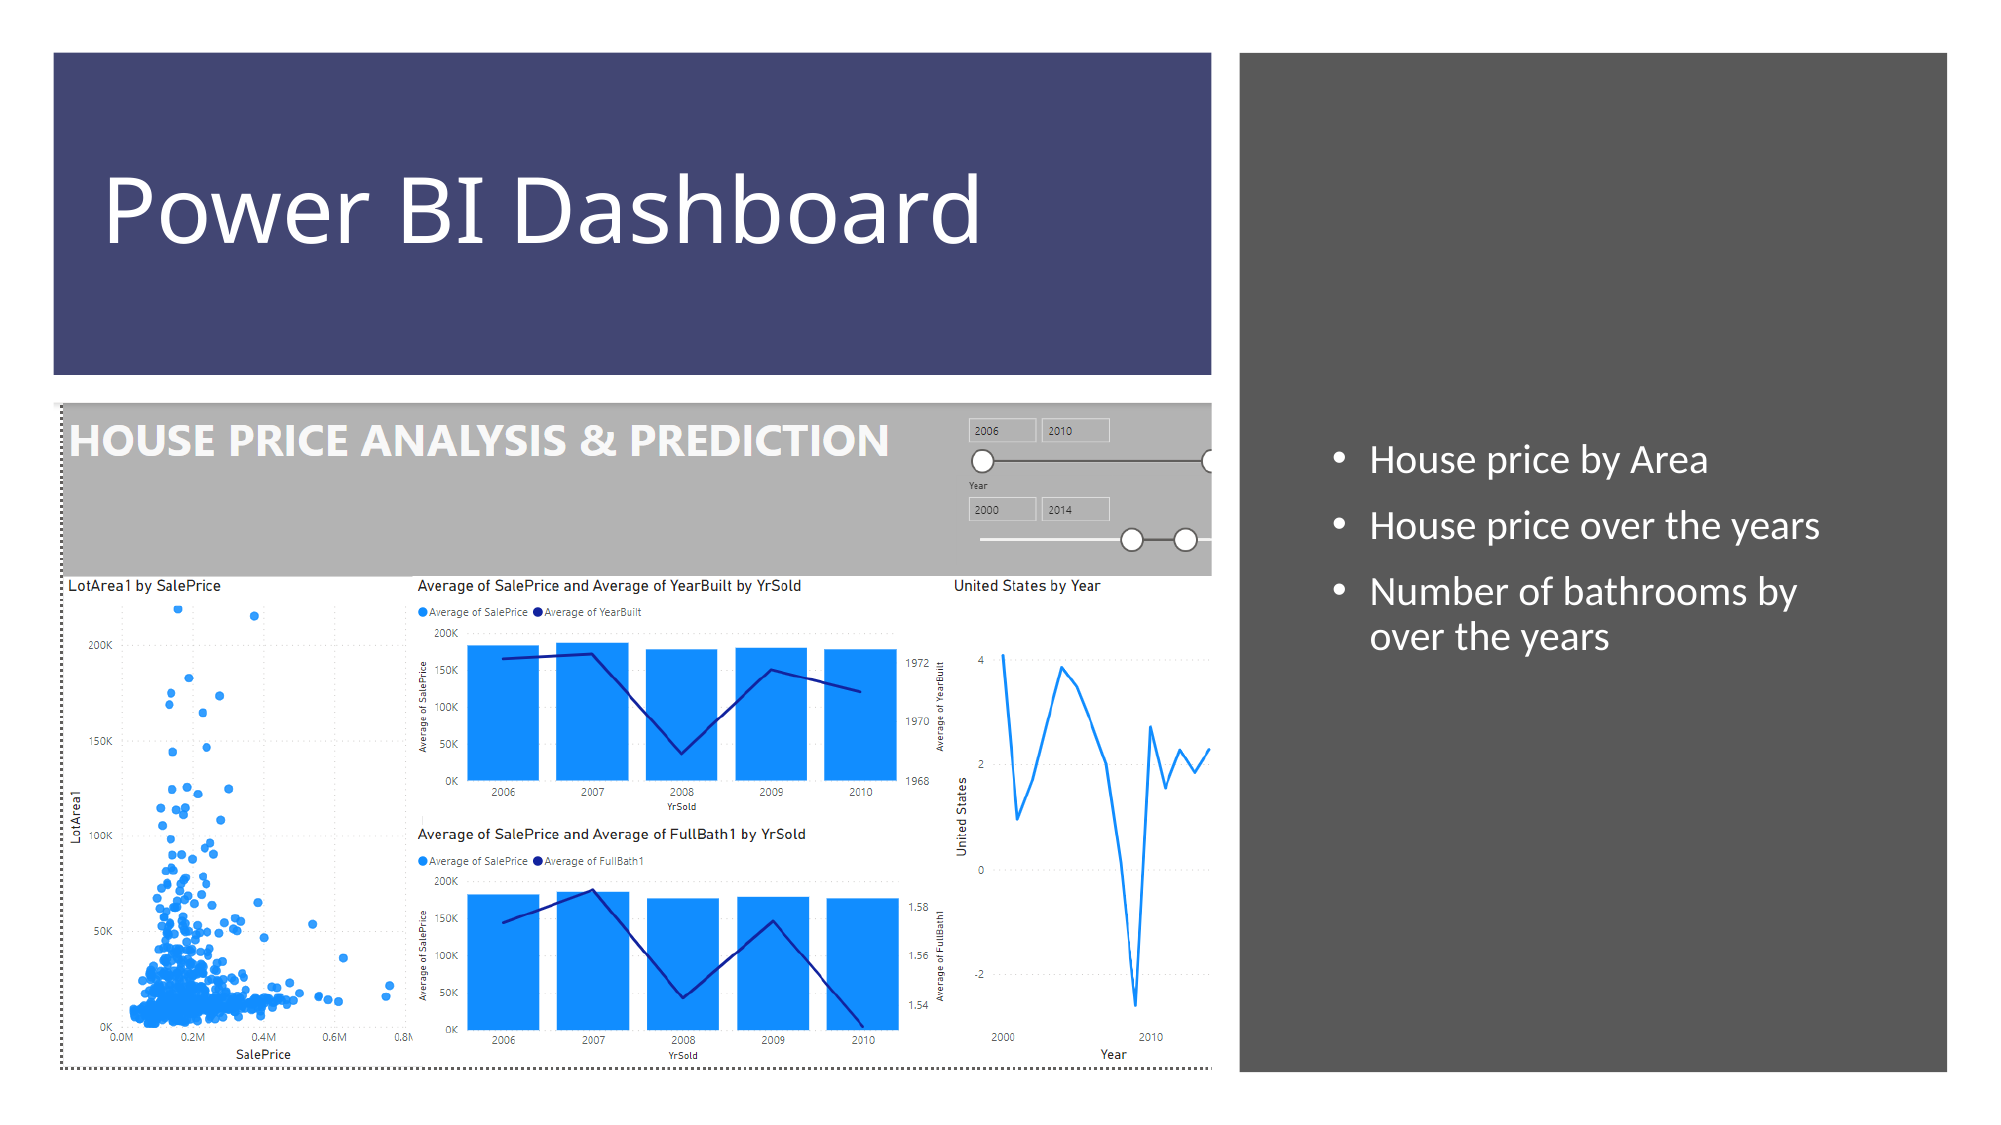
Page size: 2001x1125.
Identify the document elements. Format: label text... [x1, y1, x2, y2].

picture [53, 402, 1212, 1072]
title Power BI Dashboard [85, 80, 1168, 348]
text_box [53, 52, 1212, 376]
text_box [1239, 52, 1948, 1073]
list House price by Area House price over the years Number of bathrooms by over the years [1317, 150, 1879, 947]
